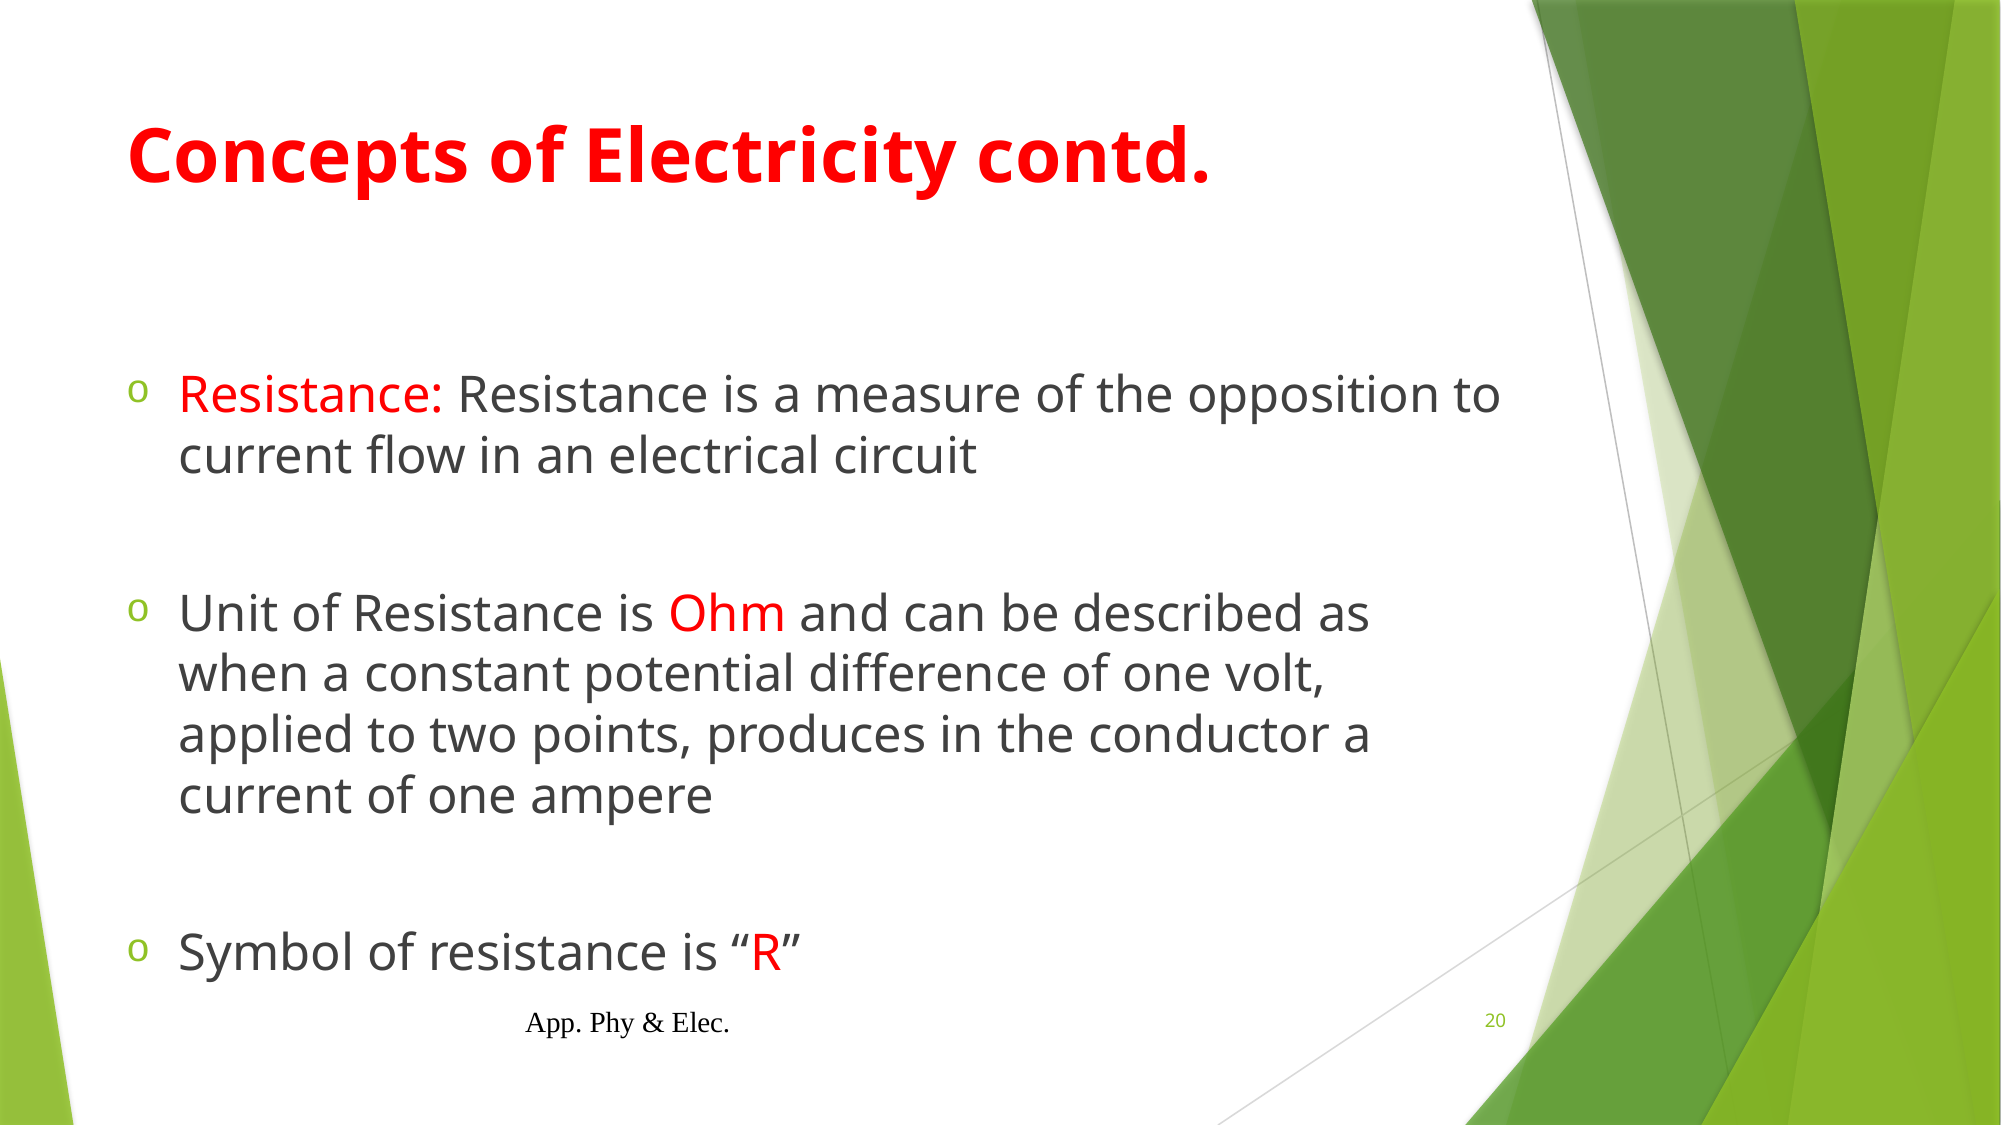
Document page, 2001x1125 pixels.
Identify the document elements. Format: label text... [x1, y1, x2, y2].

list Resistance: Resistance is a measure of the opposition to current flow in an electrical circuit Unit of Resistance is Ohm and can be described as when a constant potential difference of one volt, applied to two points, produces in the conductor a current of one ampere Symbol of resistance is “R” [111, 354, 1522, 992]
slide_number 20 [1409, 991, 1522, 1051]
footer App. Phy & Elec. [111, 991, 1145, 1051]
title Concepts of Electricity contd. [111, 99, 1522, 317]
